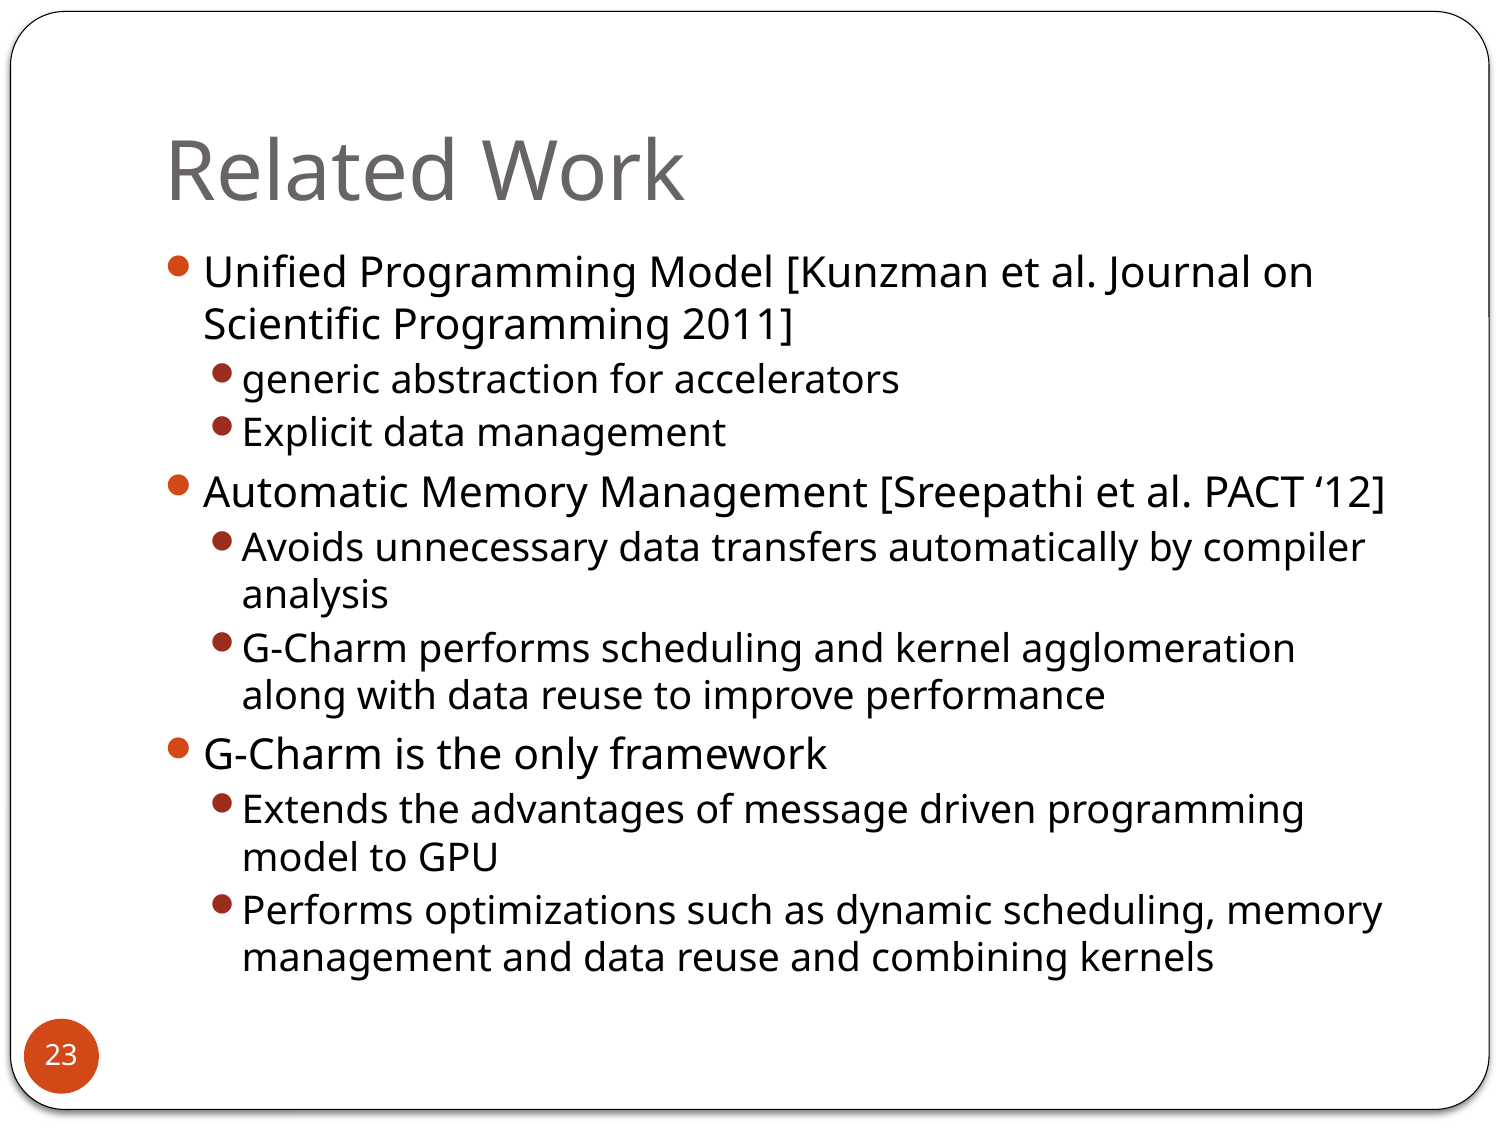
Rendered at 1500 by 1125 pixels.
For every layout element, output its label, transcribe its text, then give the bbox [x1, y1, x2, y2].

list Unified Programming Model [Kunzman et al. Journal on Scientific Programming 2011] generic abstraction for accelerators Explicit data management Automatic Memory Management [Sreepathi et al. PACT ‘12] Avoids unnecessary data transfers automatically by compiler analysis G-Charm performs scheduling and kernel agglomeration along with data reuse to improve performance G-Charm is the only framework Extends the advantages of message driven programming model to GPU Performs optimizations such as dynamic scheduling, memory management and data reuse and combining kernels [150, 237, 1425, 1035]
title Related Work [150, 45, 1425, 233]
slide_number 23 [23, 1018, 99, 1094]
